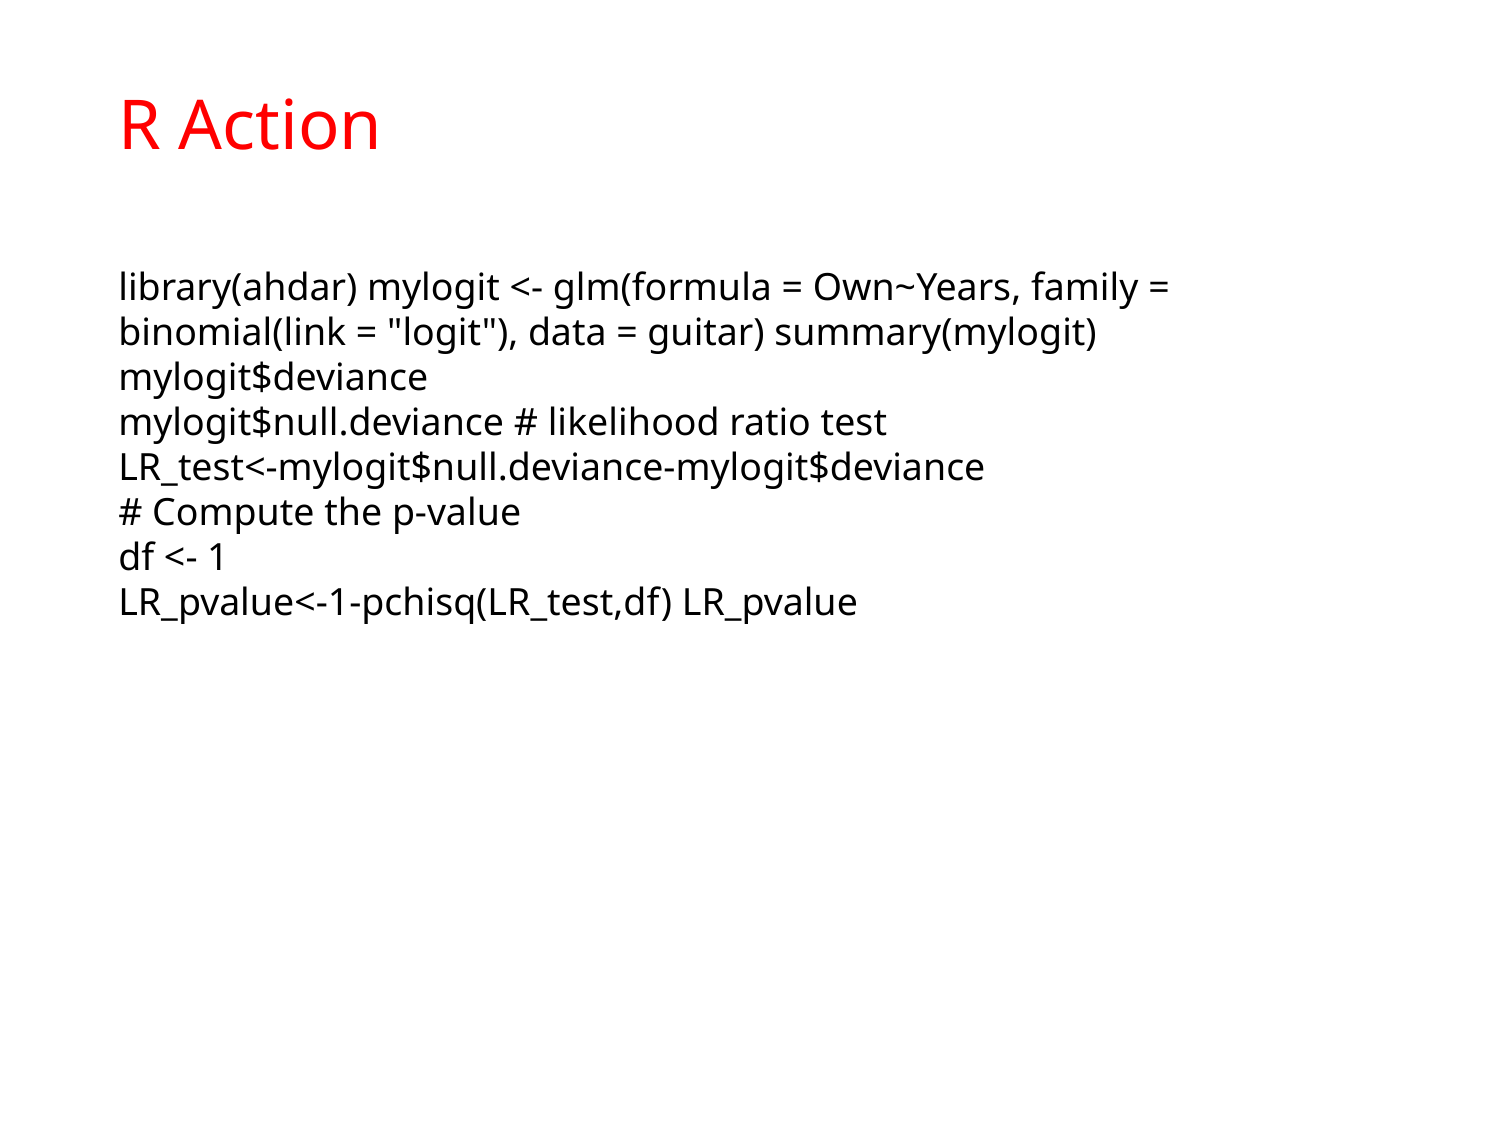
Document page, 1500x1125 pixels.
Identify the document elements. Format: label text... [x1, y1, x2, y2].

title R Action [103, 59, 1397, 278]
text_box library(ahdar) mylogit <- glm(formula = Own~Years, family = binomial(link = "logit"), data = guitar) summary(mylogit) mylogit$deviance mylogit$null.deviance # likelihood ratio test LR_test<-mylogit$null.deviance-mylogit$deviance # Compute the p-value df <- 1 LR_pvalue<-1-pchisq(LR_test,df) LR_pvalue [103, 255, 1270, 766]
